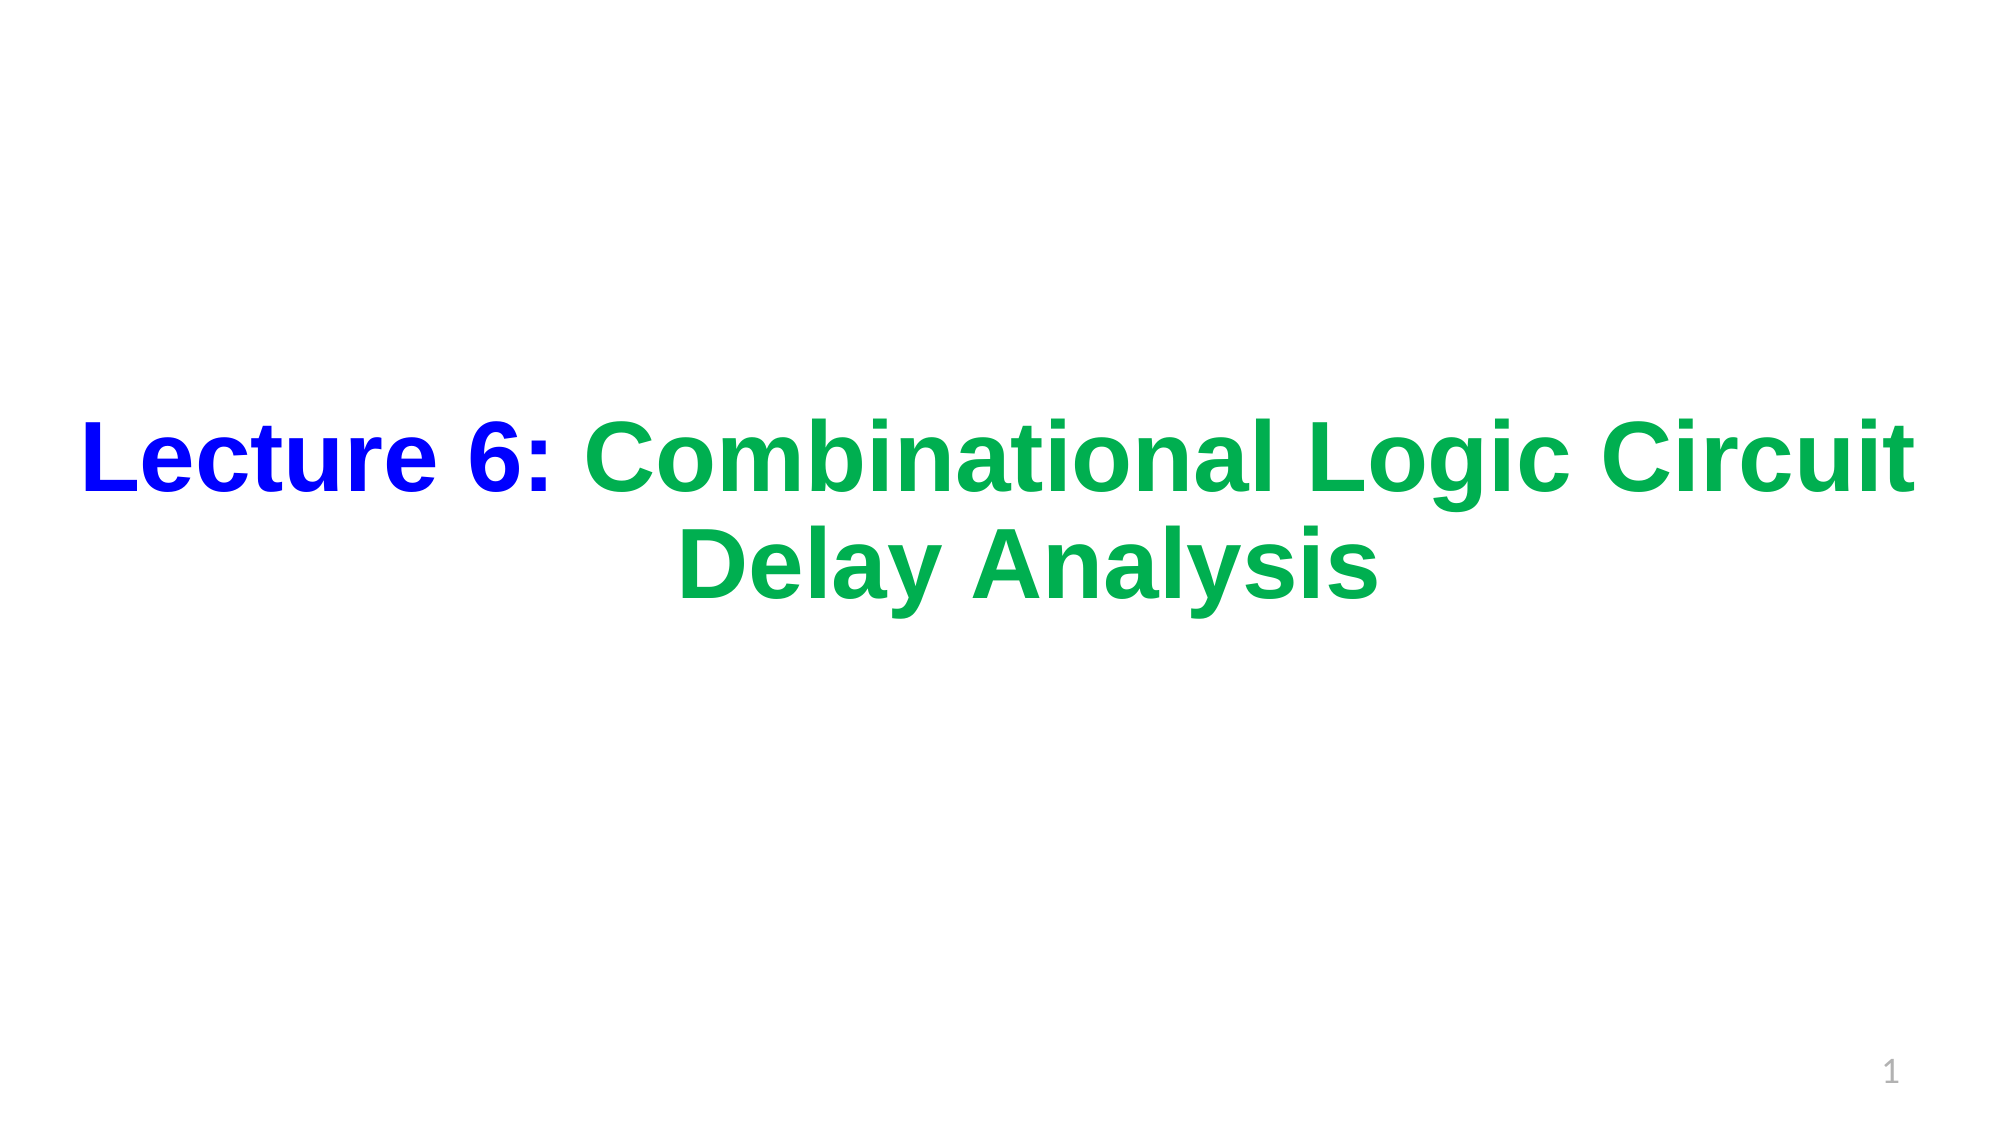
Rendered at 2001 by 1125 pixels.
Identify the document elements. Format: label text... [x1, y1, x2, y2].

list Lecture 6: Combinational Logic Circuit Delay Analysis [77, 387, 1923, 1041]
slide_number 1 [1440, 1046, 1900, 1103]
